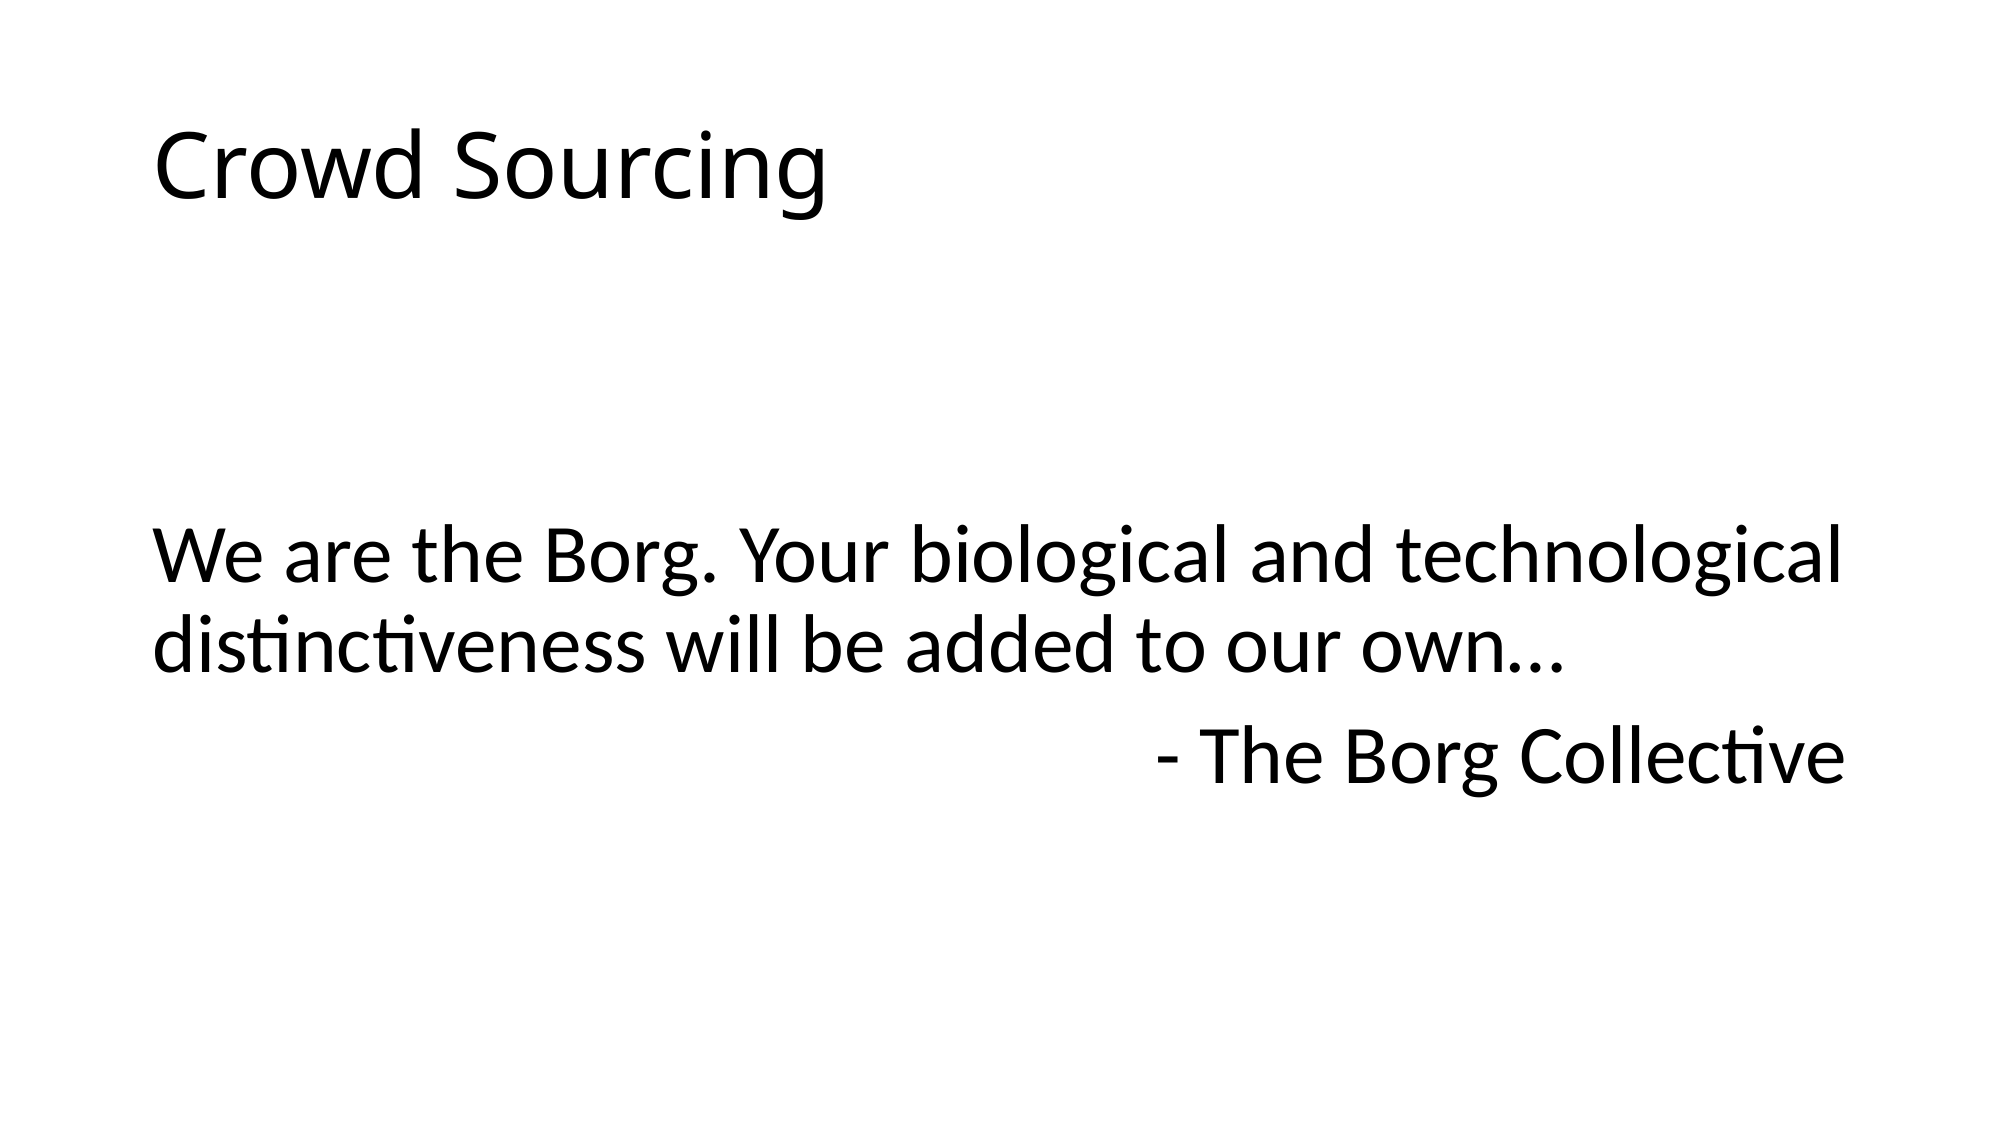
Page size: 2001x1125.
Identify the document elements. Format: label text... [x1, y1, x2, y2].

list We are the Borg. Your biological and technological distinctiveness will be added to our own… - The Borg Collective [137, 299, 1863, 1014]
title Crowd Sourcing [137, 59, 1863, 278]
